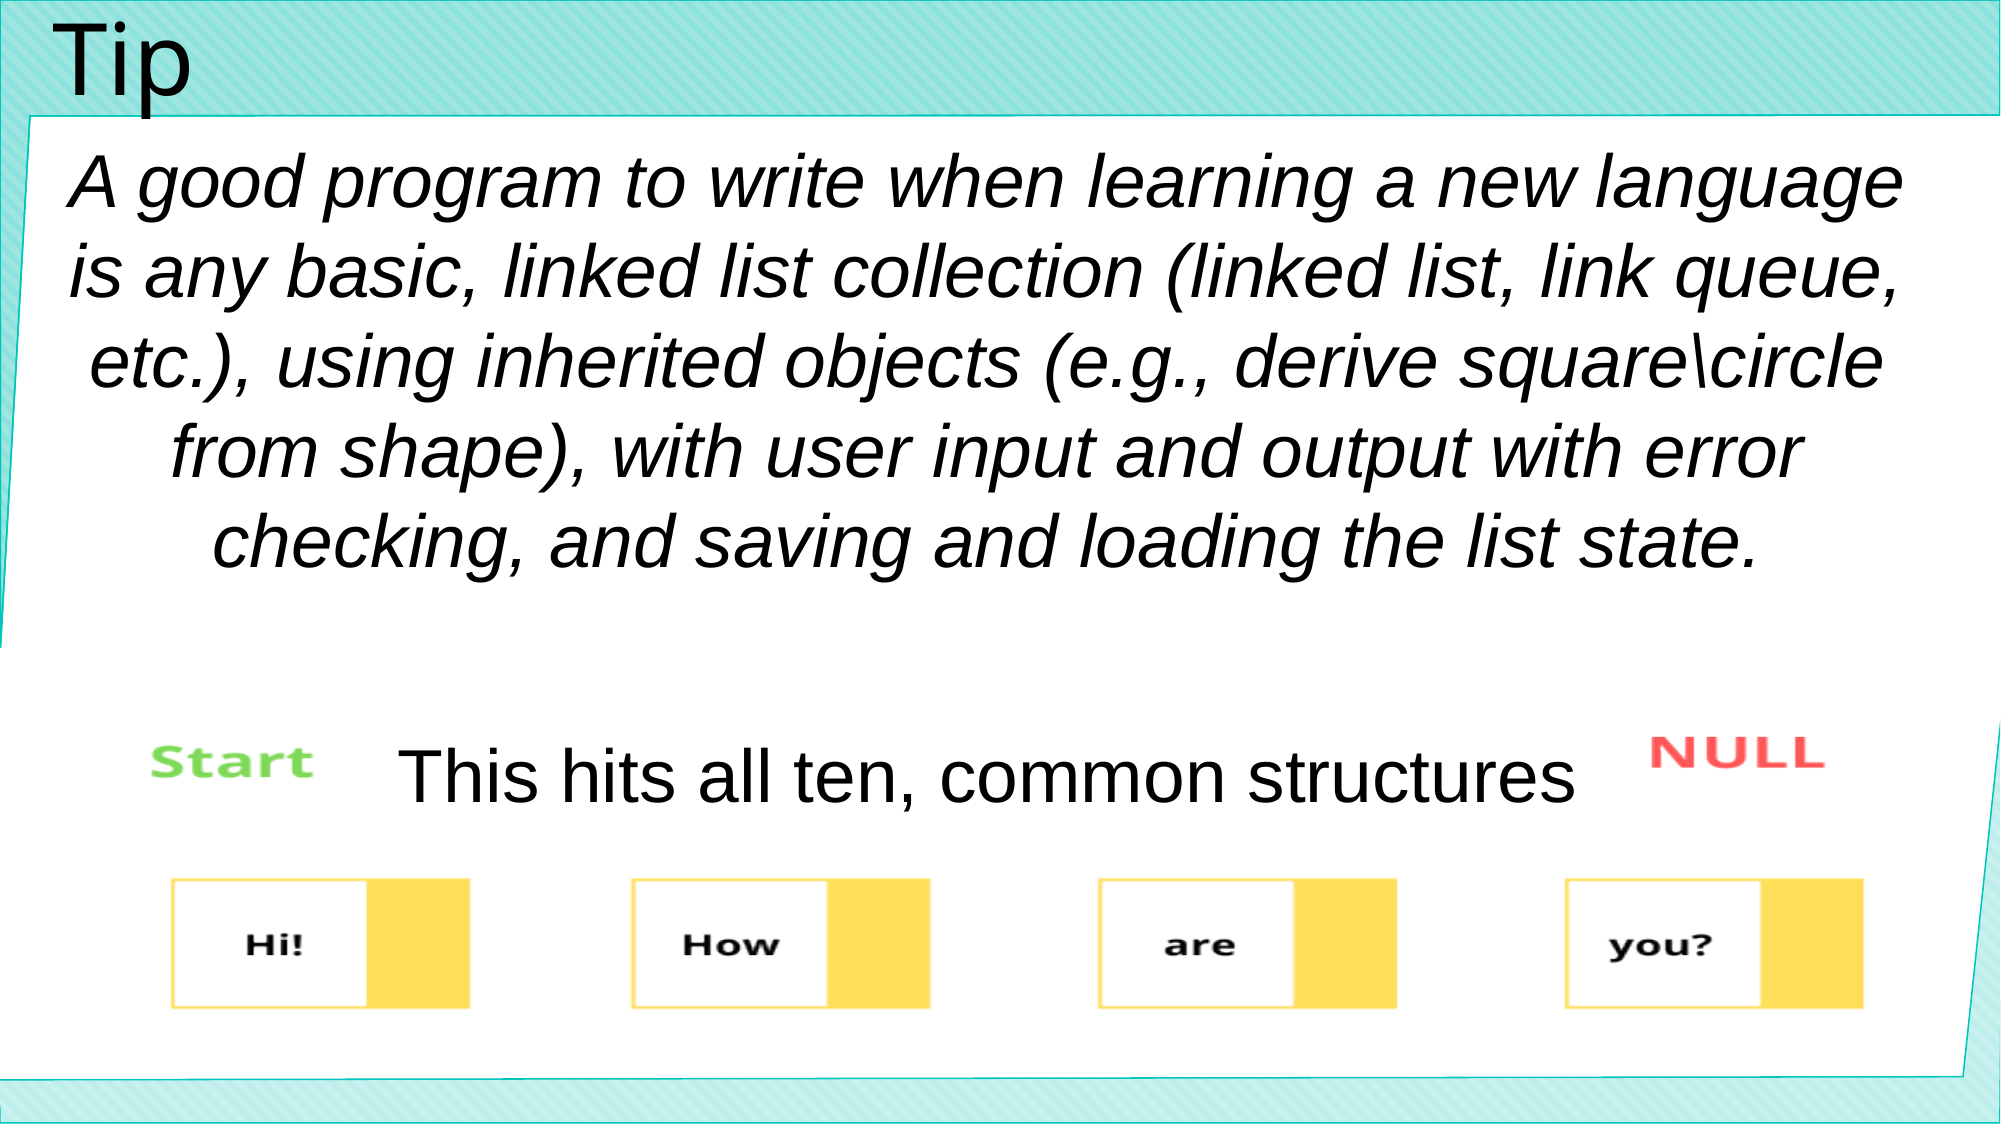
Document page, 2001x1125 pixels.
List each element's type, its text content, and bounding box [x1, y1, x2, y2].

title Tip [37, 6, 1939, 106]
list A good program to write when learning a new language is any basic, linked list collection (linked list, link queue, etc.), using inherited objects (e.g., derive square\circle from shape), with user input and output with error checking, and saving and loading the list state. This hits all ten, common structures [37, 124, 1939, 1059]
picture [49, 707, 1964, 1125]
